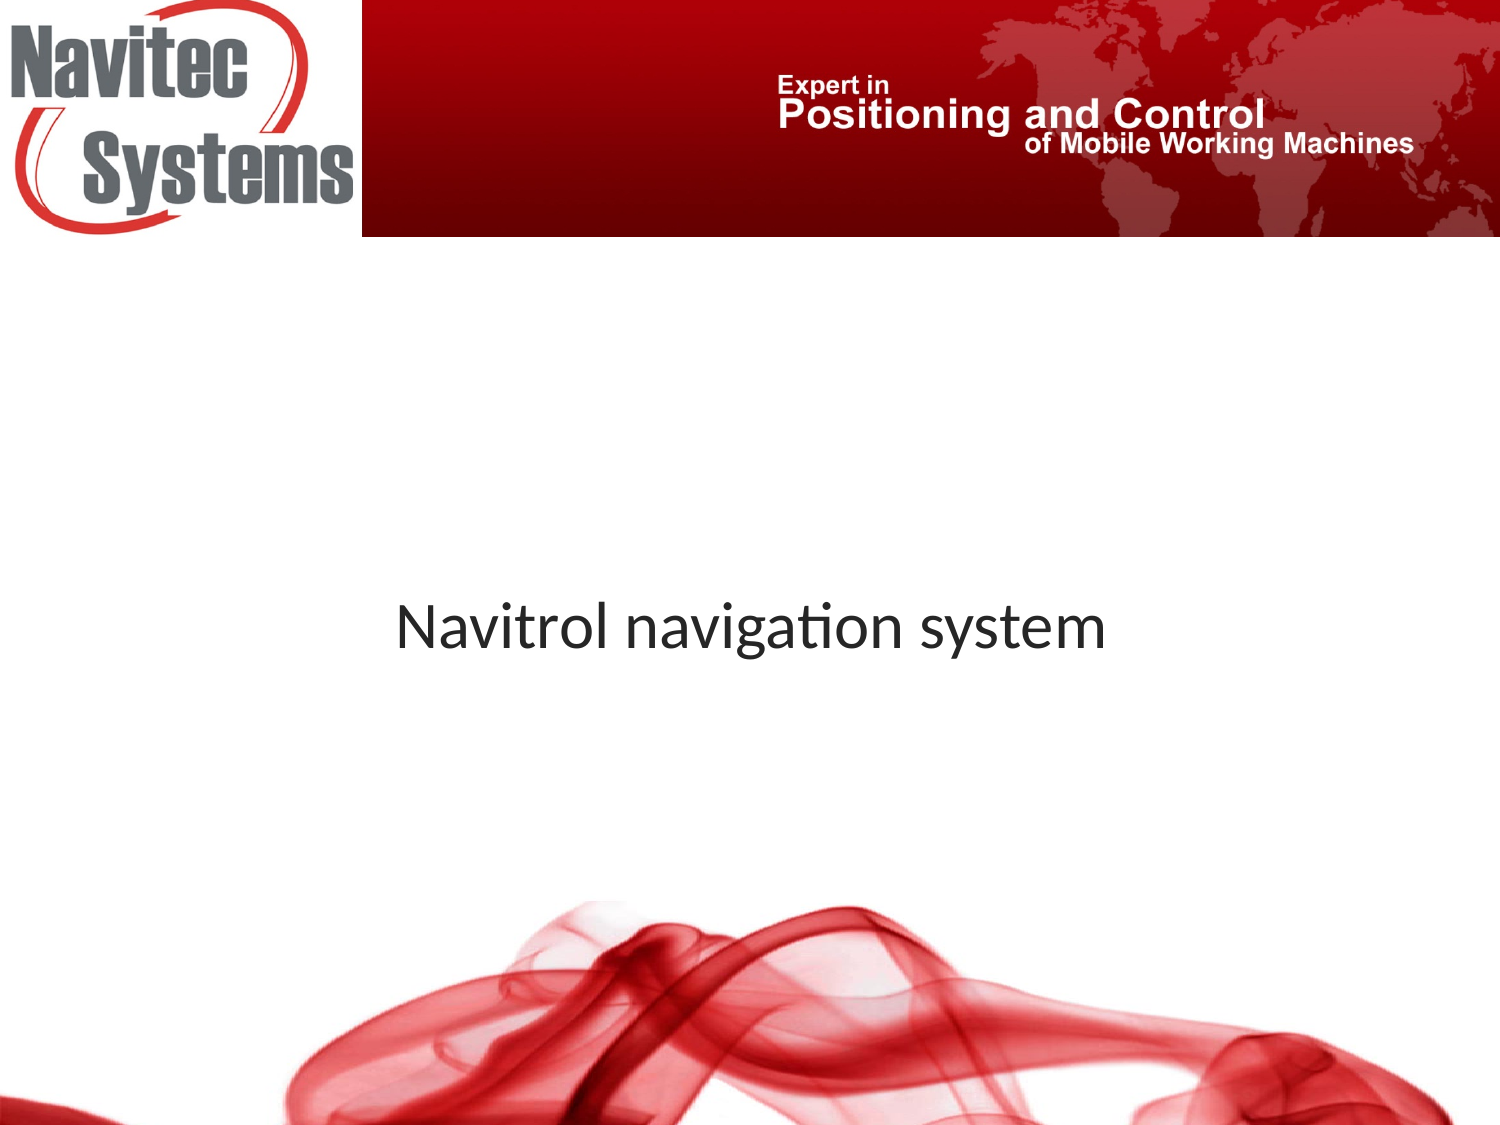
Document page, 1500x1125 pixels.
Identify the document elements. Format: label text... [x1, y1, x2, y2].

subtitle Navitrol navigation system [226, 574, 1277, 862]
picture [0, 893, 1500, 1125]
picture [0, 0, 1500, 237]
